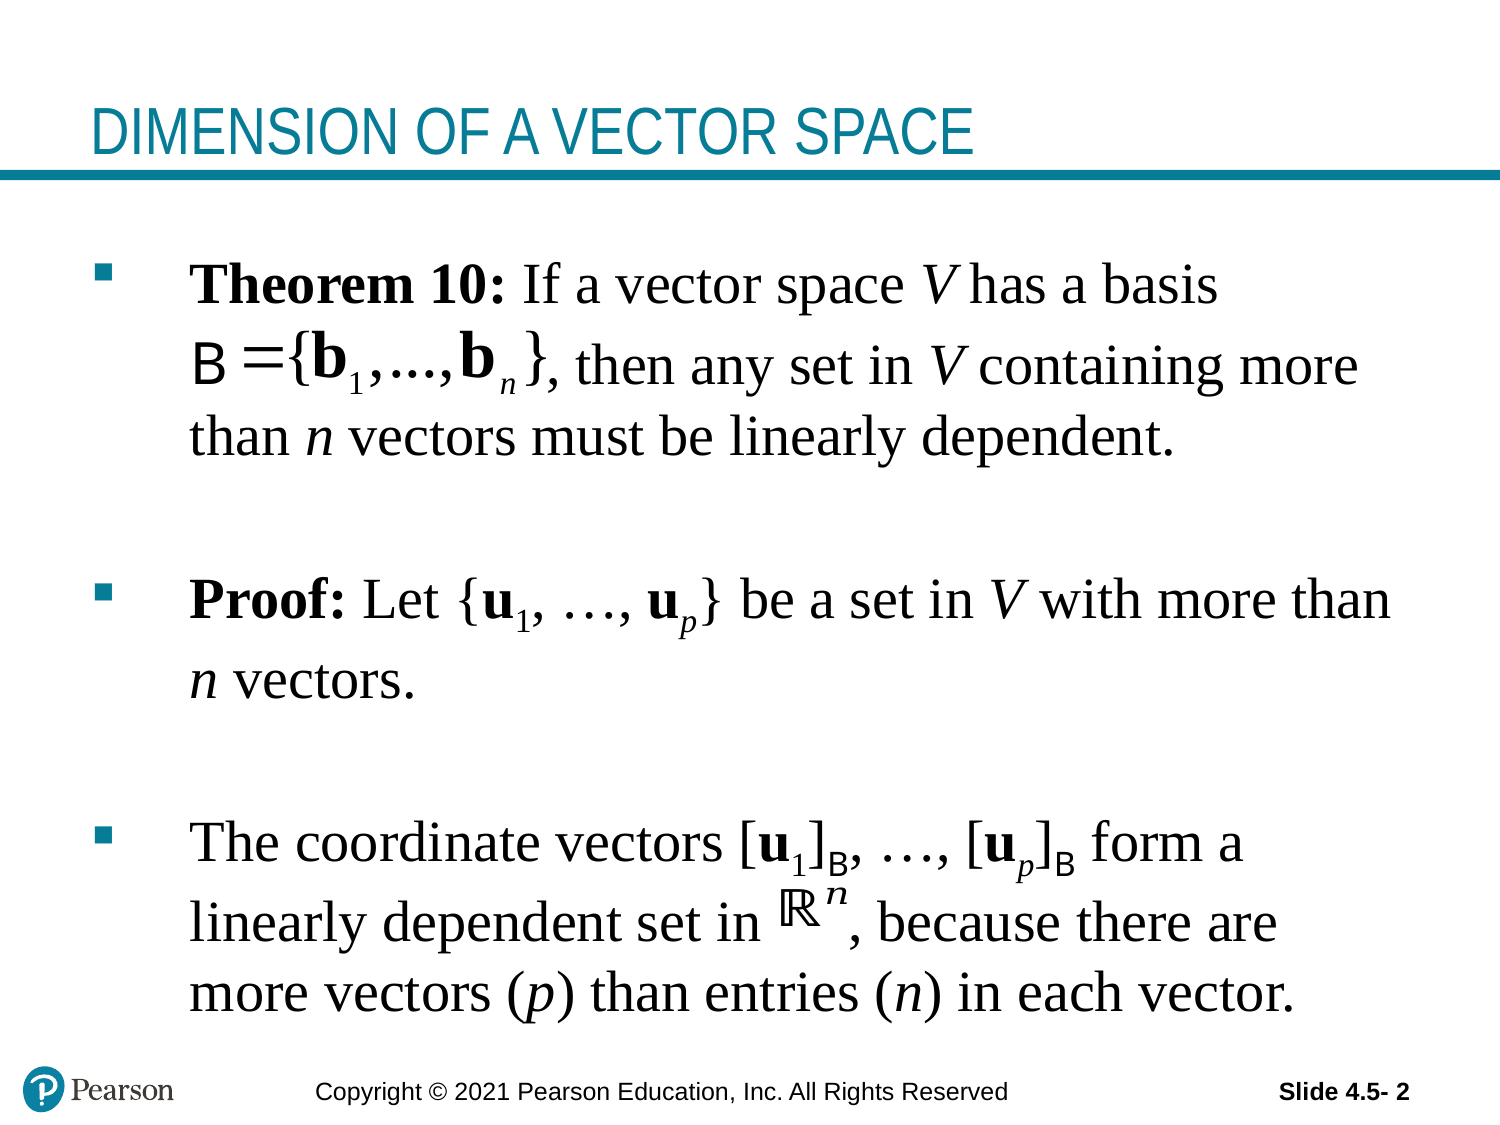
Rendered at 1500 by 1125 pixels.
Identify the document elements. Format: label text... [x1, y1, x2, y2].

list Theorem 10: If a vector space V has a basis B , then any set in V containing more than n vectors must be linearly dependent. Proof: Let {u1, …, up} be a set in V with more than n vectors. The coordinate vectors [u1]B, …, [up]B form a linearly dependent set in , because there are more vectors (p) than entries (n) in each vector. [75, 237, 1425, 1063]
slide_number Slide 4.5- 2 [1112, 1034, 1425, 1113]
title DIMENSION OF A VECTOR SPACE [75, 0, 1425, 175]
footer Copyright © 2021 Pearson Education, Inc. All Rights Reserved [300, 1034, 1112, 1113]
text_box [234, 320, 551, 401]
